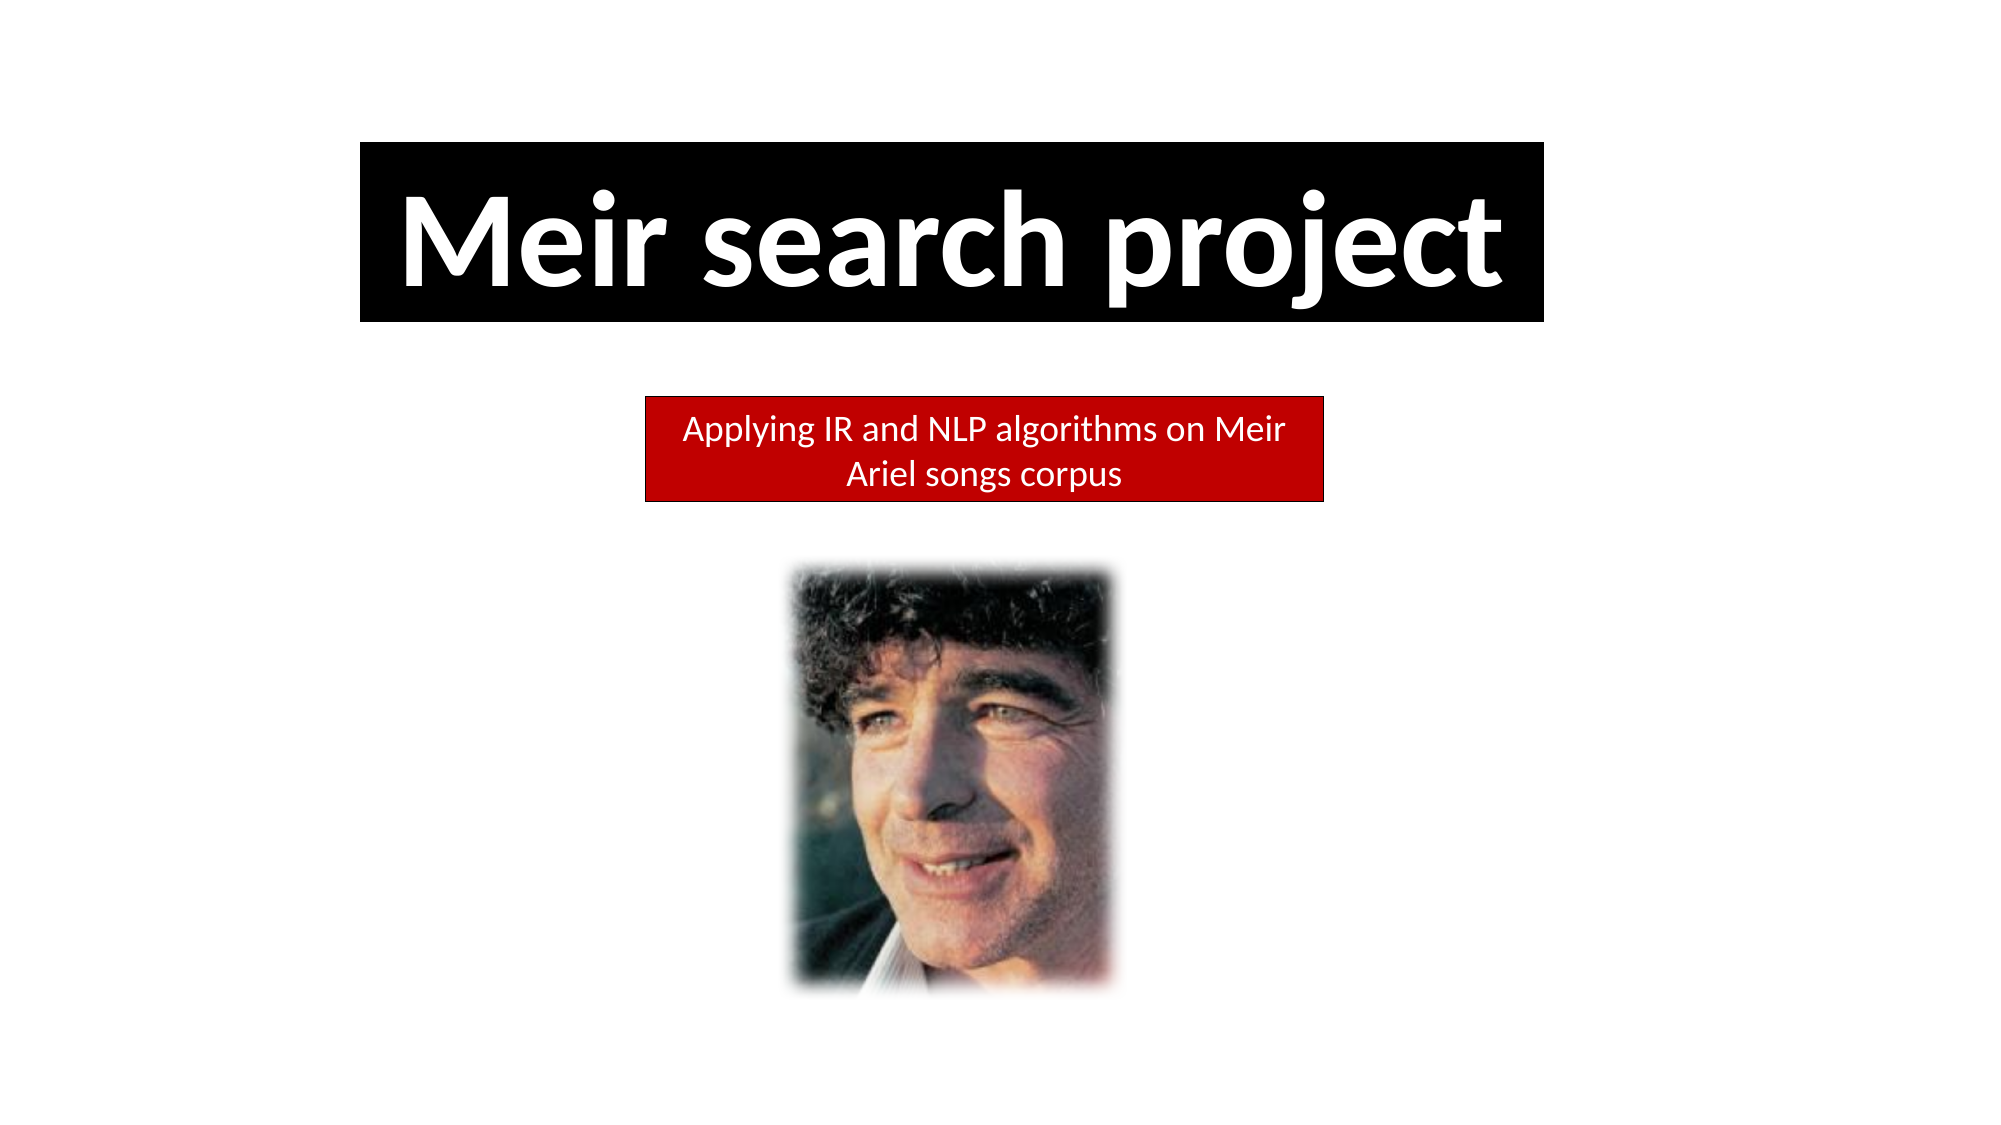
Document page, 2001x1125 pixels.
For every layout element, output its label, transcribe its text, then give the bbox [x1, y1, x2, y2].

text_box Applying IR and NLP algorithms on Meir Ariel songs corpus [645, 396, 1324, 502]
picture [777, 554, 1128, 1001]
text_box Meir search project [360, 142, 1544, 322]
